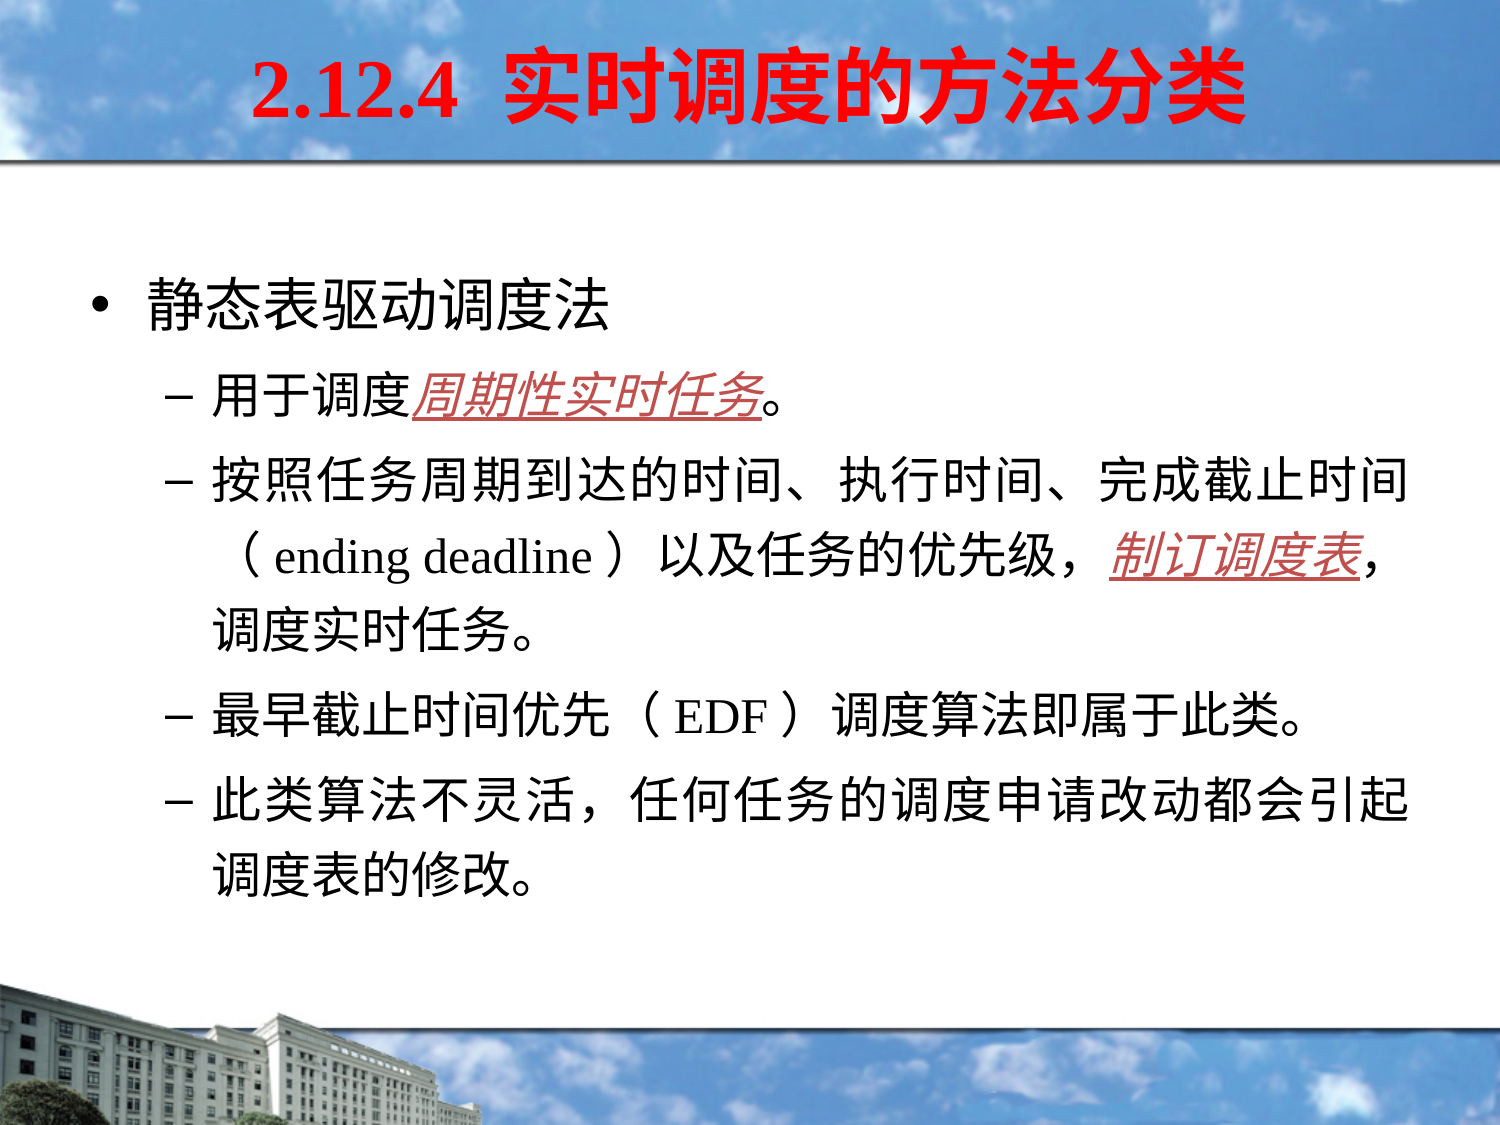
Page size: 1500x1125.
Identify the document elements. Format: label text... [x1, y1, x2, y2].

title 2.12.4 实时调度的方法分类 [75, 7, 1425, 161]
picture [0, 0, 1500, 1125]
list 静态表驱动调度法 用于调度周期性实时任务。 按照任务周期到达的时间、执行时间、完成截止时间（ending deadline）以及任务的优先级，制订调度表，调度实时任务。 最早截止时间优先（EDF）调度算法即属于此类。 此类算法不灵活，任何任务的调度申请改动都会引起调度表的修改。 [75, 243, 1425, 986]
